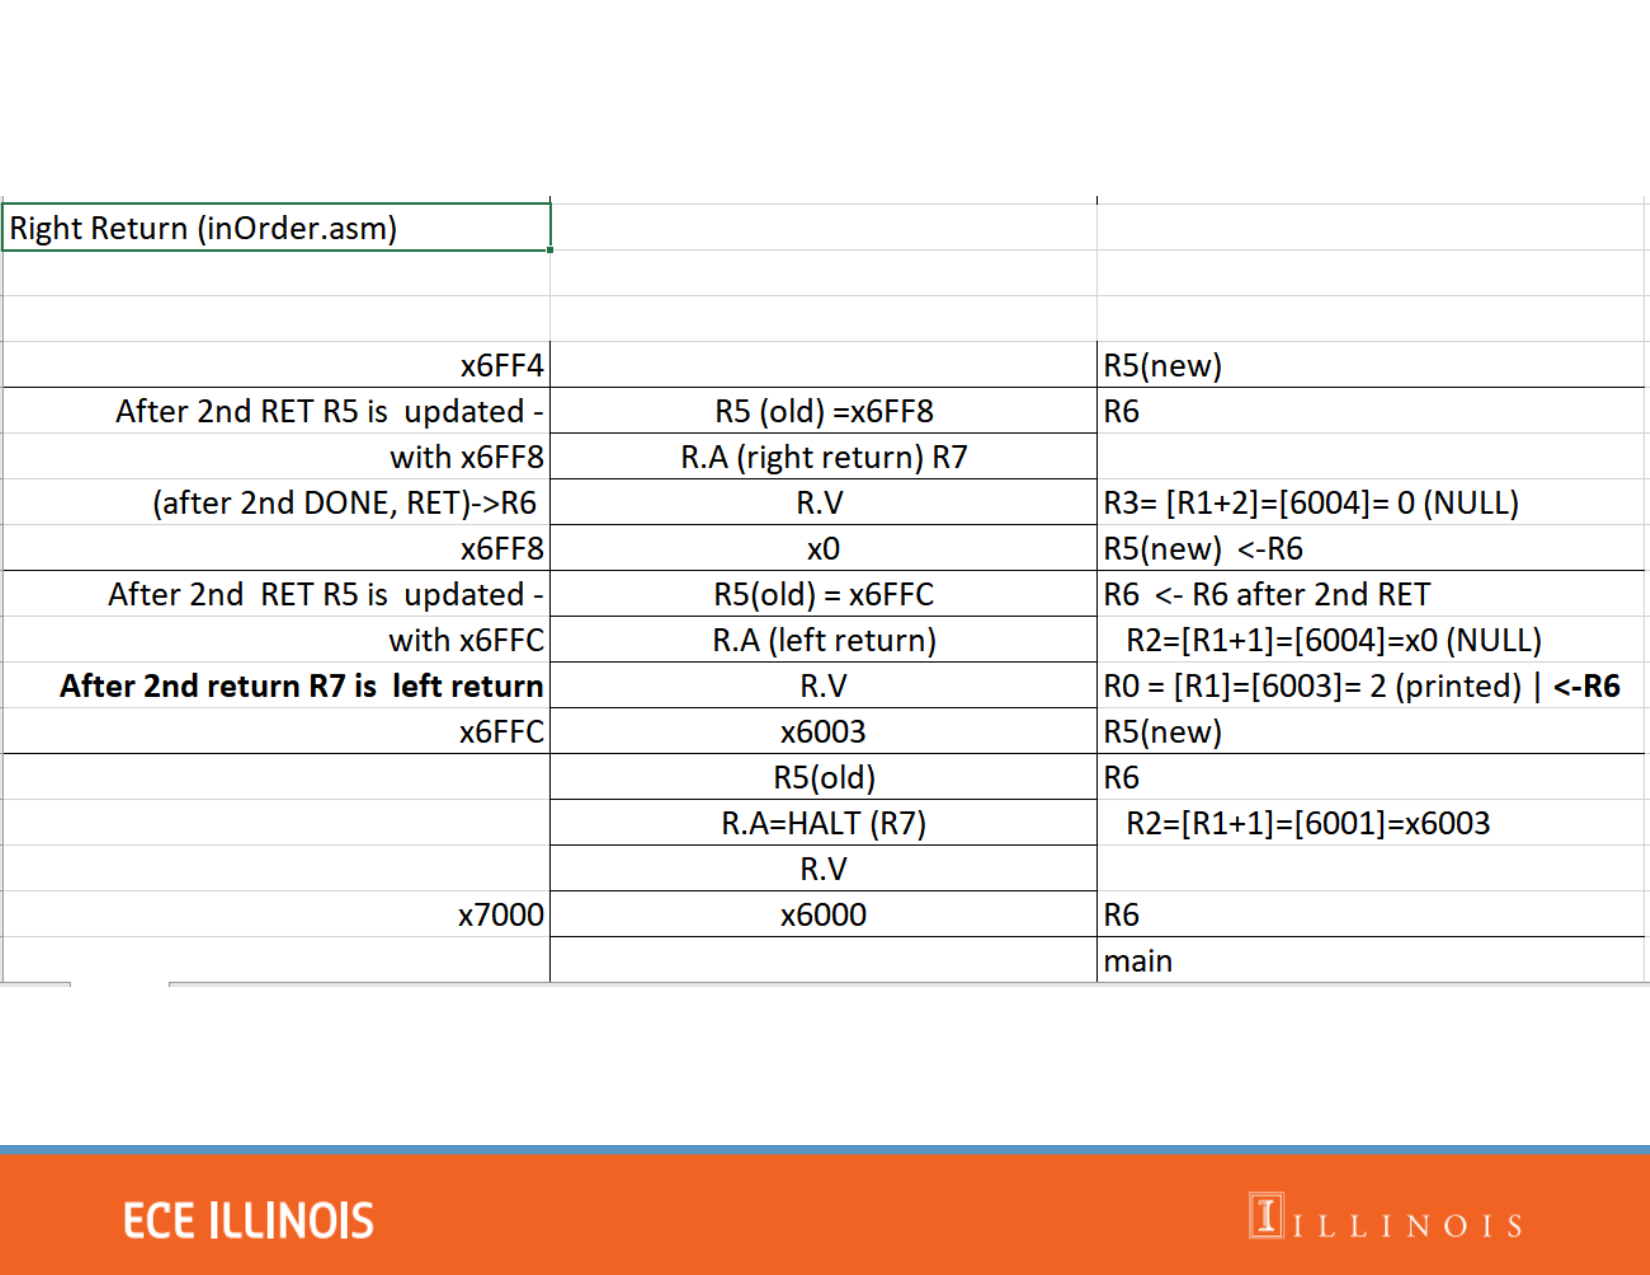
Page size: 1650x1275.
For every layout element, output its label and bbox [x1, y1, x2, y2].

picture [0, 196, 1650, 987]
